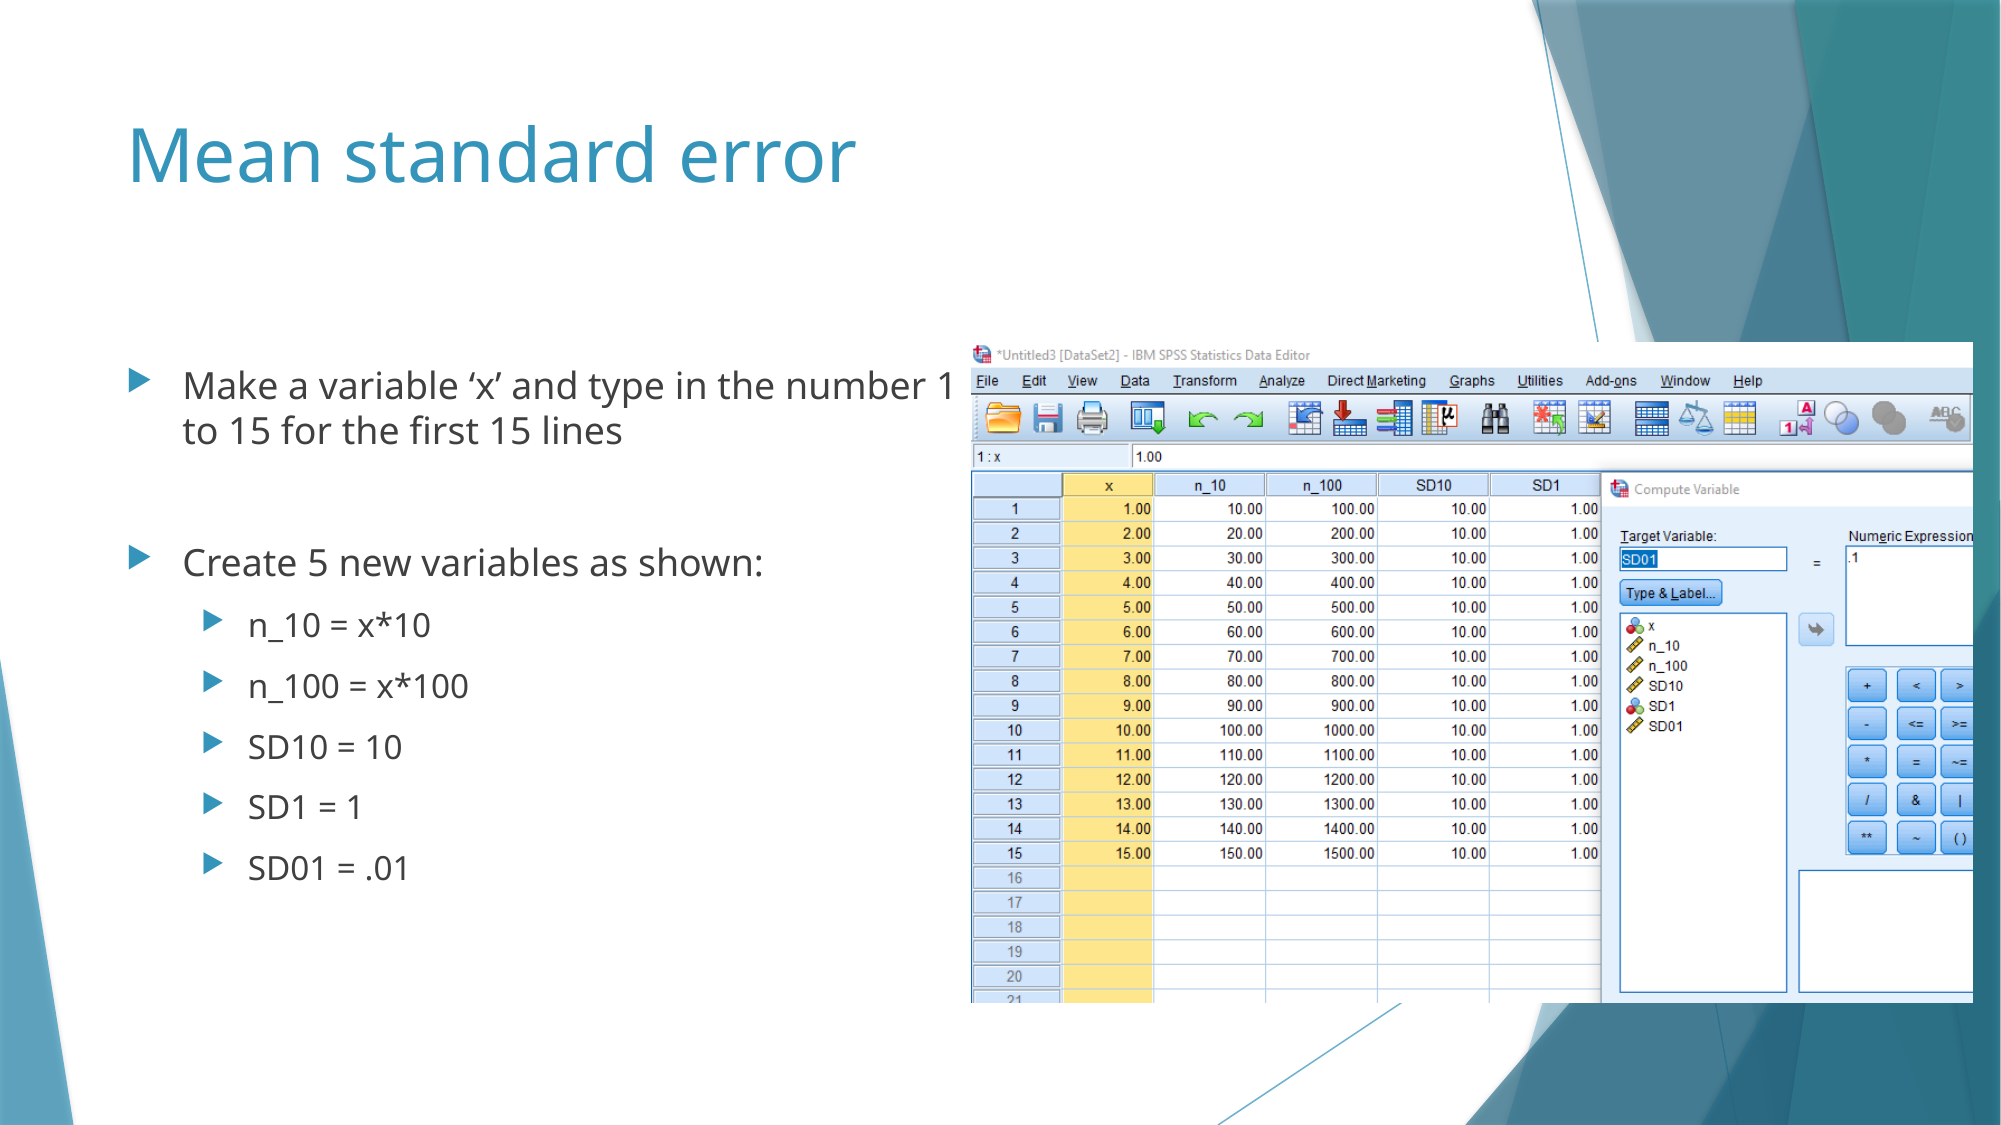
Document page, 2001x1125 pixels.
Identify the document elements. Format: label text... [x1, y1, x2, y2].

list Make a variable ‘x’ and type in the number 1 to 15 for the first 15 lines Create 5 new variables as shown: n_10 = x*10 n_100 = x*100 SD10 = 10 SD1 = 1 SD01 = .01 [111, 354, 966, 992]
title Mean standard error [111, 99, 1522, 317]
picture [971, 341, 1974, 1004]
